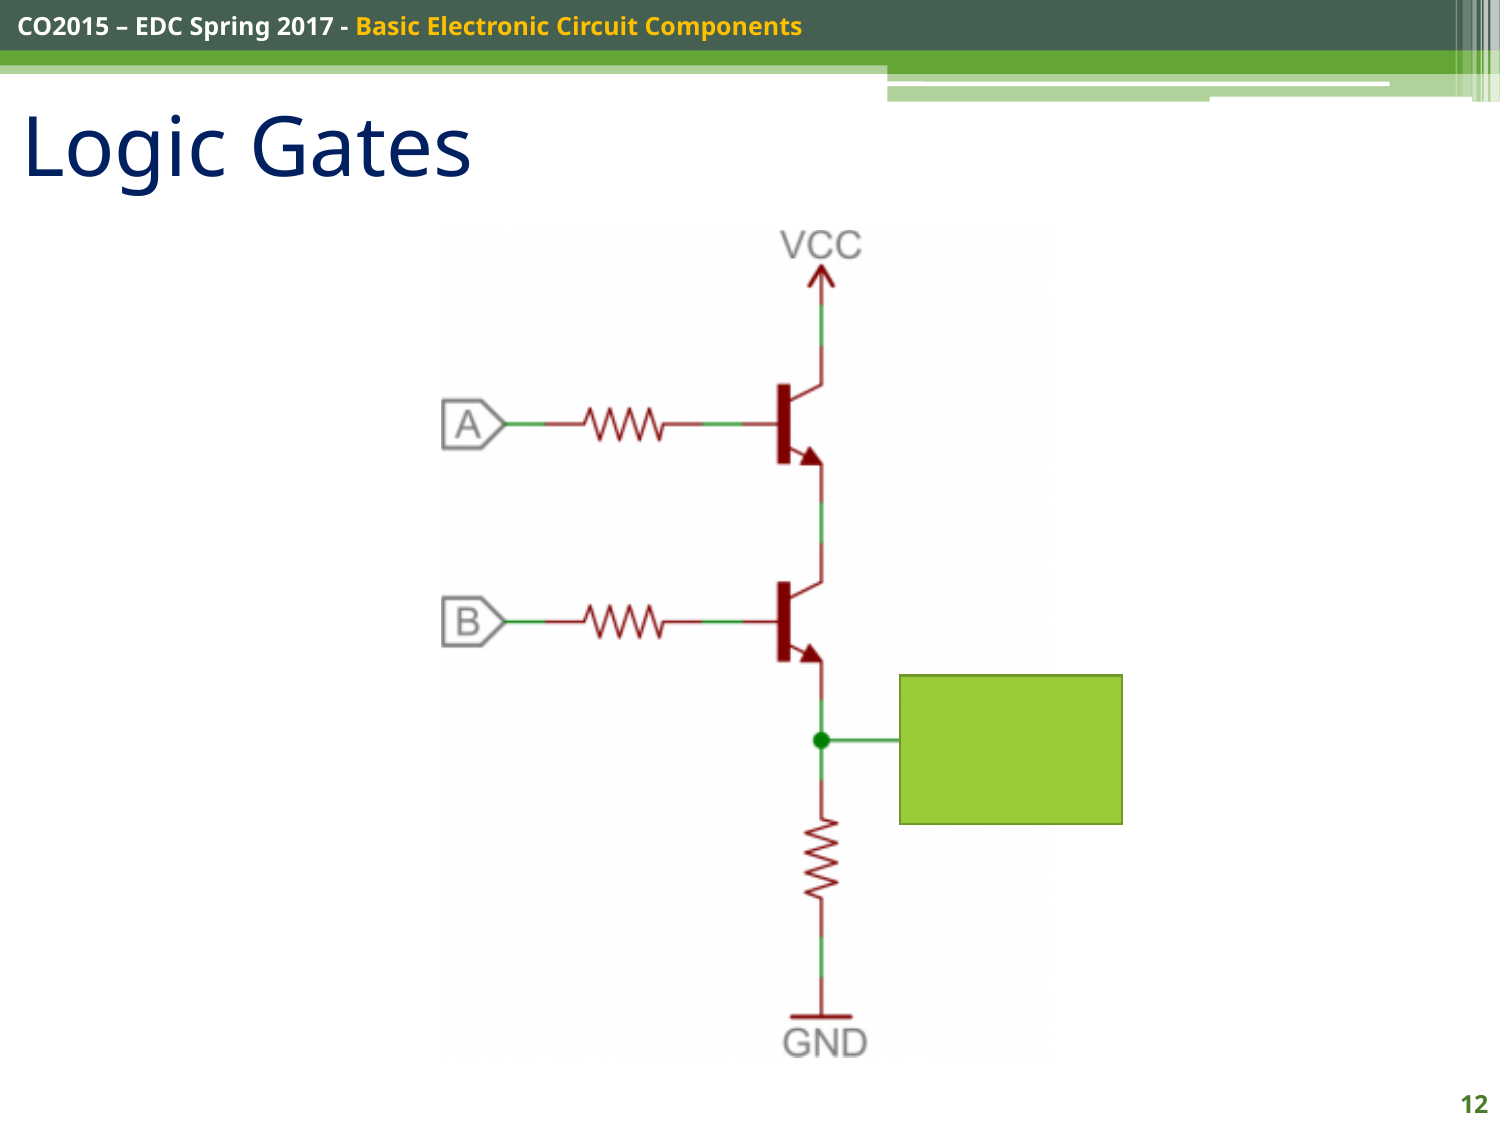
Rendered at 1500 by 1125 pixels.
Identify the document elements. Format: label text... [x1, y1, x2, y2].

picture [441, 230, 1050, 1059]
title Logic Gates [6, 77, 1485, 209]
text_box [1050, 674, 1123, 825]
